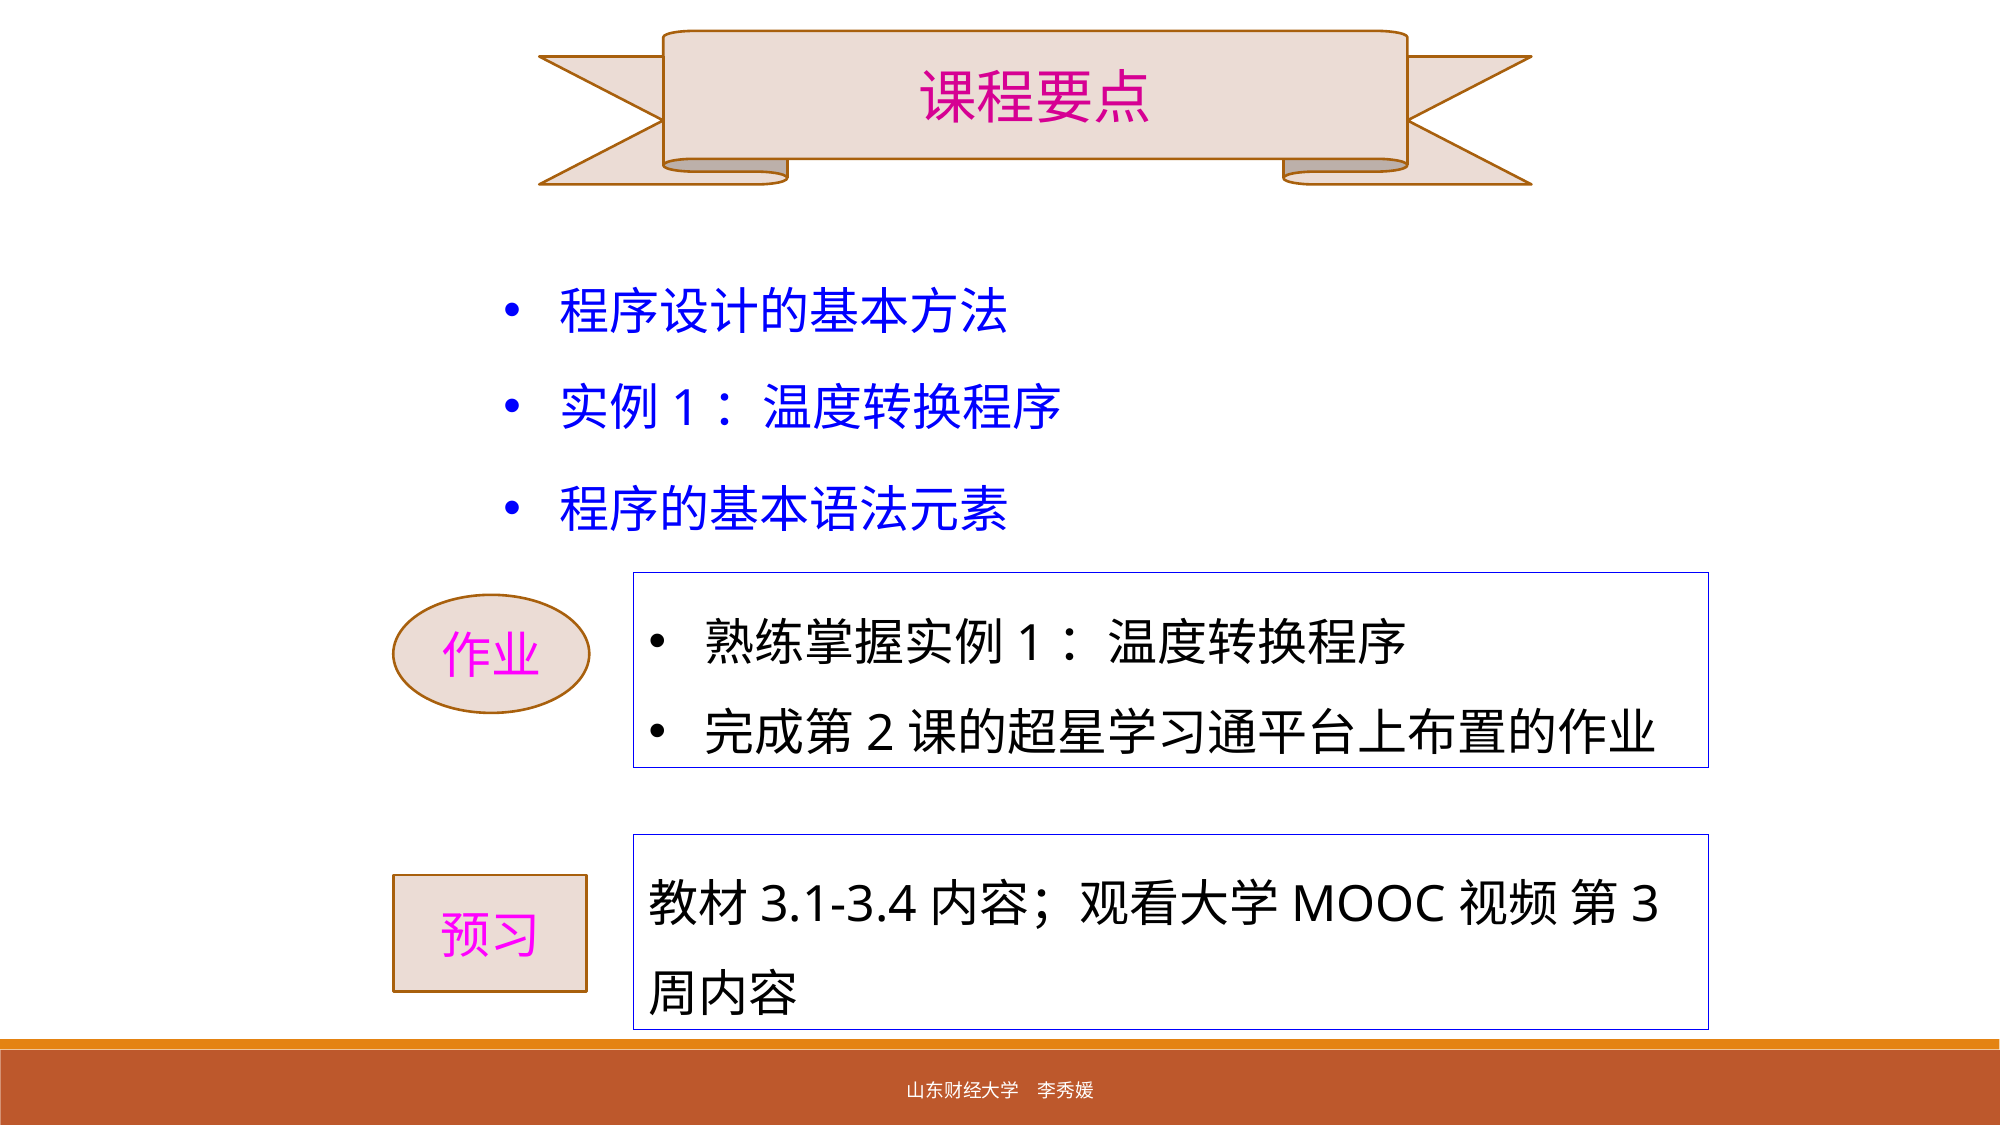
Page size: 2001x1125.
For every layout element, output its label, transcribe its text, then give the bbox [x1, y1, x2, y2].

text_box 教材3.1-3.4内容；观看大学MOOC视频 第3周内容 [633, 834, 1709, 1030]
footer 山东财经大学 李秀媛 [604, 1059, 1396, 1120]
text_box 预习 [392, 874, 588, 993]
text_box 程序的基本语法元素 [488, 439, 1694, 545]
text_box 课程要点 [537, 29, 1533, 186]
text_box 作业 [391, 593, 591, 715]
text_box 熟练掌握实例1：温度转换程序 完成第2课的超星学习通平台上布置的作业 [633, 572, 1709, 768]
text_box 程序设计的基本方法 [488, 242, 1694, 337]
text_box 实例1：温度转换程序 [488, 337, 1694, 439]
